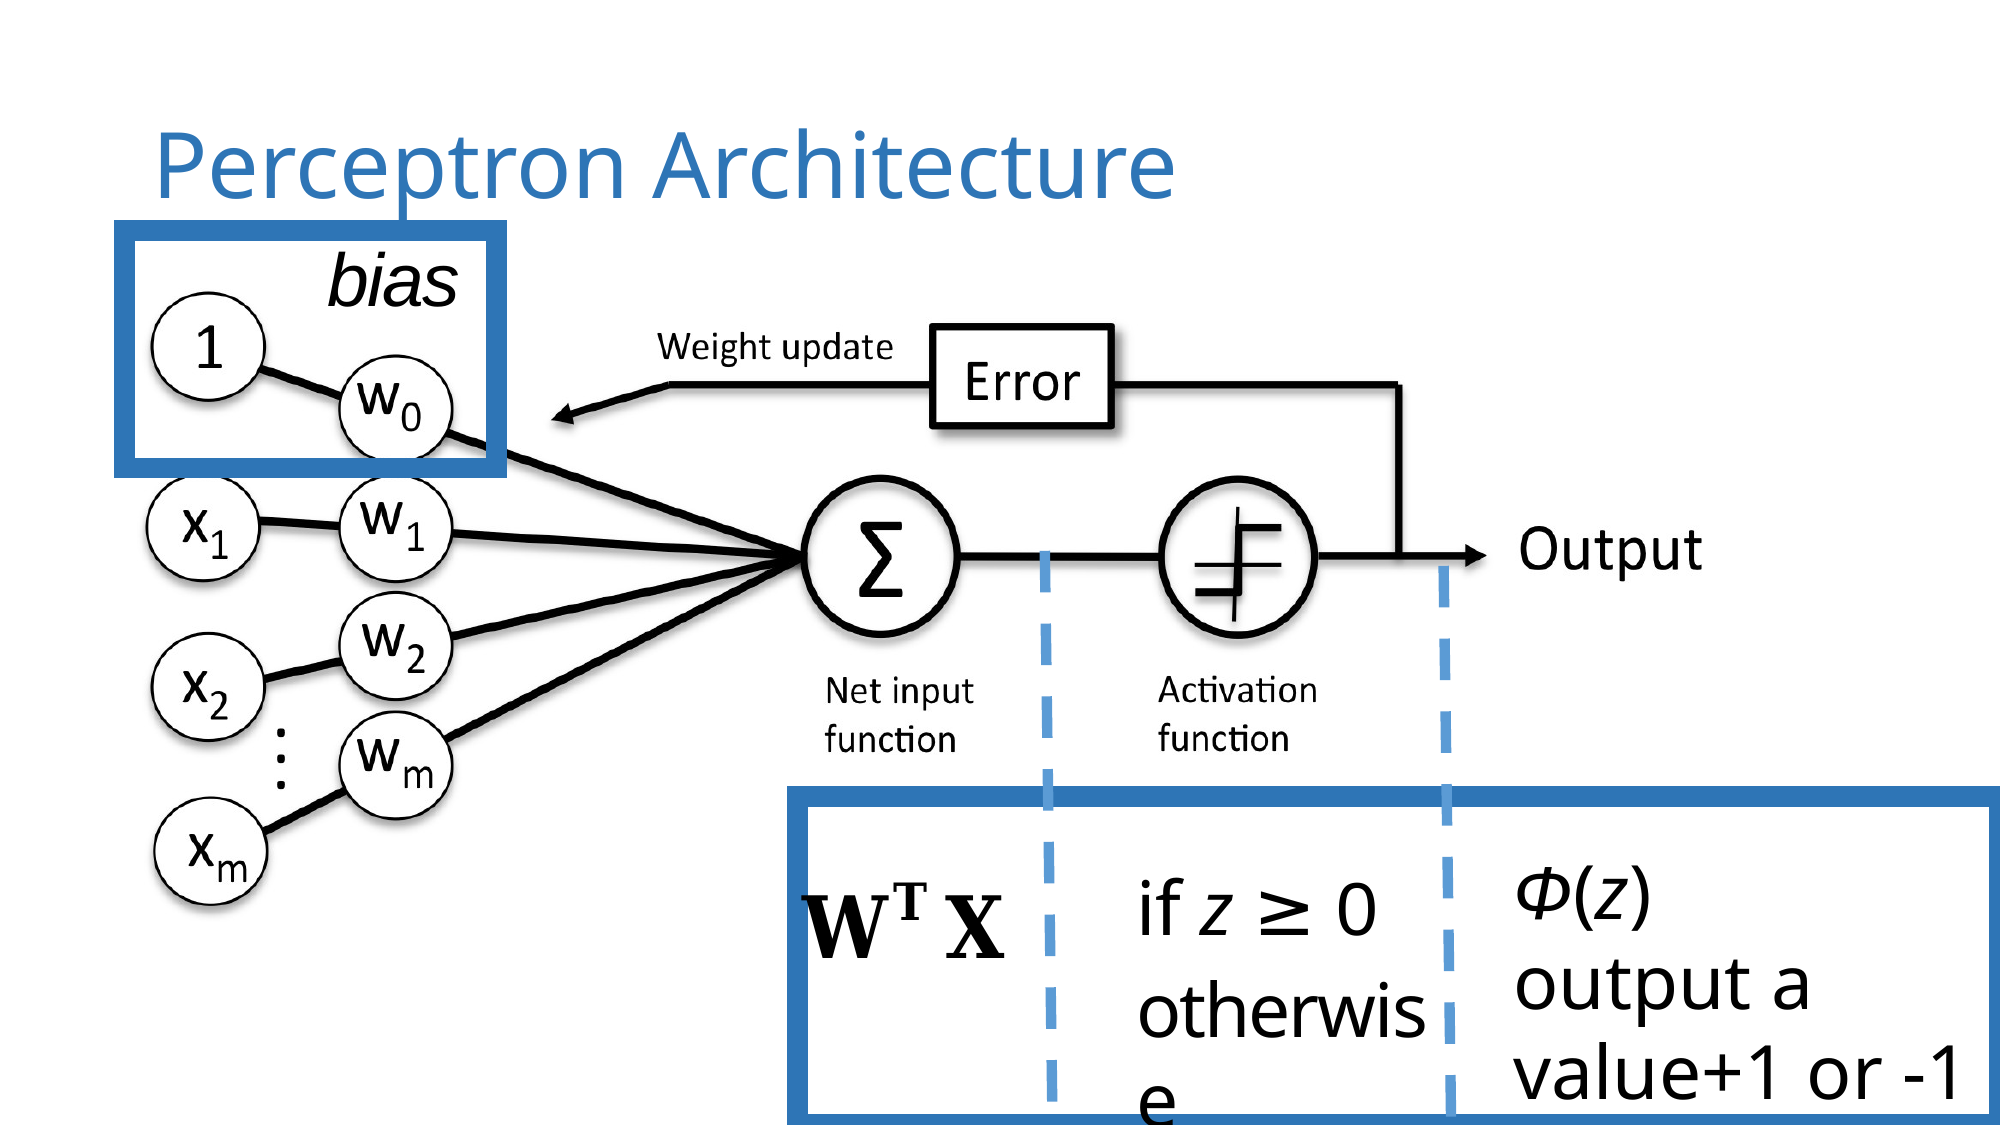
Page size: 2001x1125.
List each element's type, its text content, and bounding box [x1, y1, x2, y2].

text_box [137, 288, 1702, 922]
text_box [797, 550, 2000, 1125]
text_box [124, 224, 497, 469]
title Perceptron Architecture [137, 59, 1863, 278]
